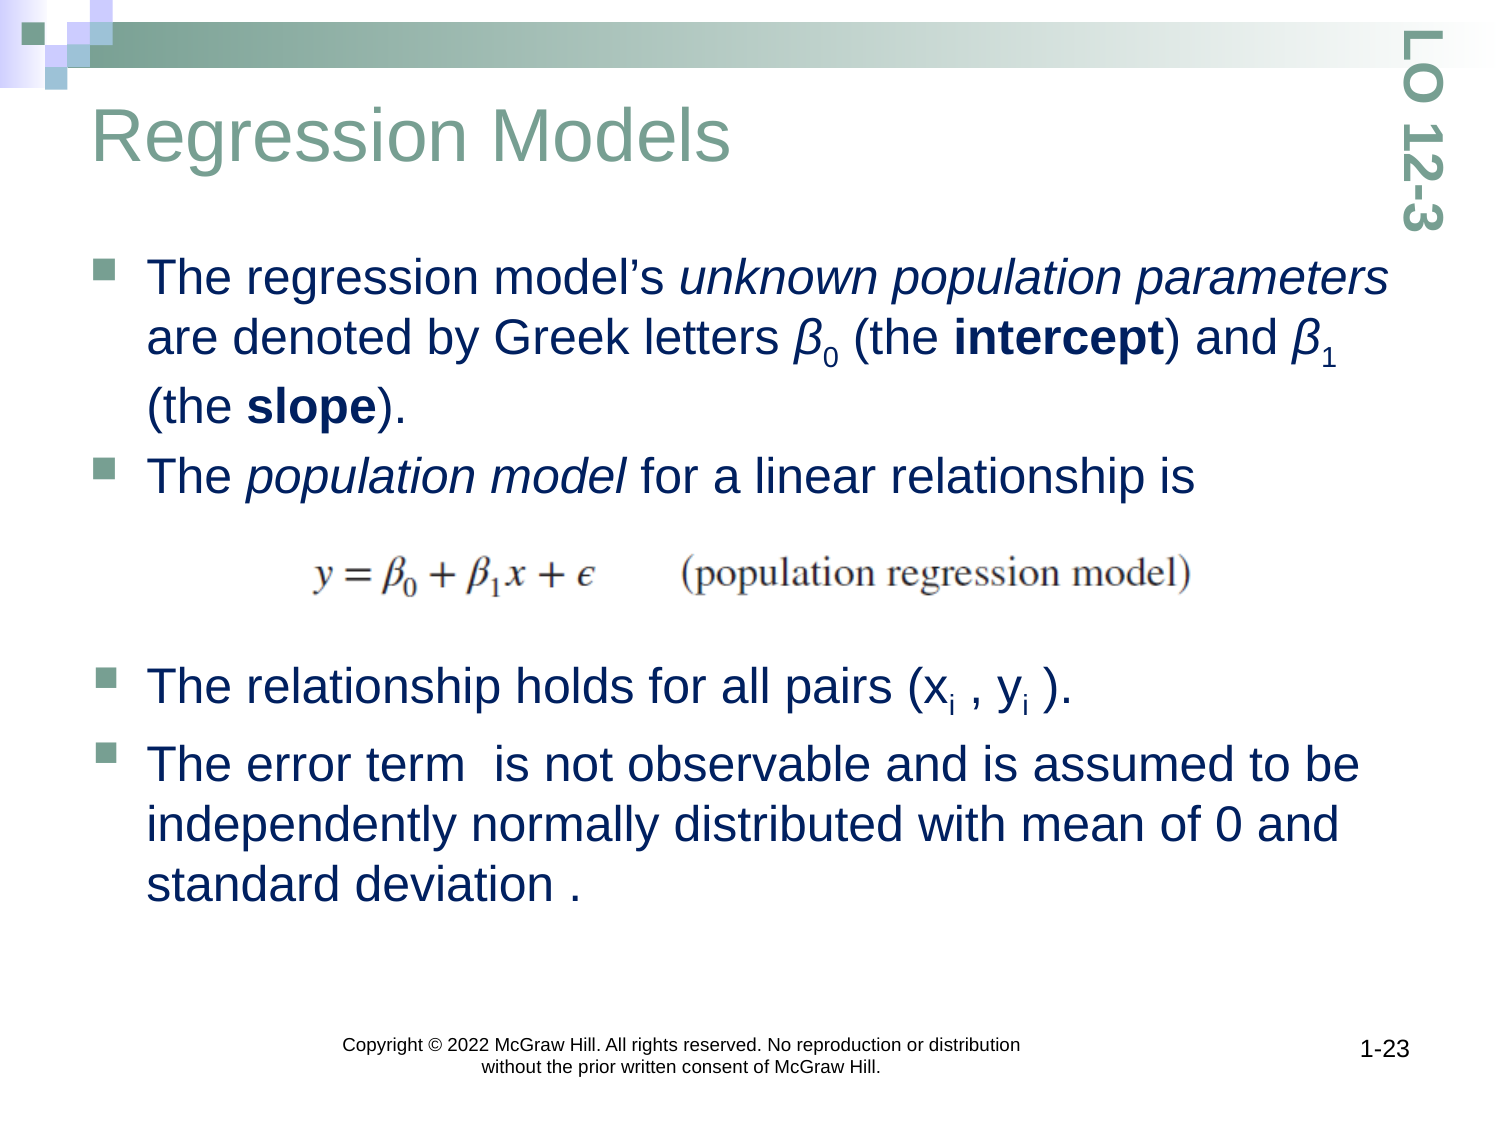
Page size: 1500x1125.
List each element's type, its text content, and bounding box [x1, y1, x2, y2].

slide_number 1-23 [1074, 1025, 1425, 1100]
title Regression Models [74, 74, 1381, 188]
picture [300, 540, 1200, 613]
list LO 12-3 [1381, 12, 1470, 288]
footer Copyright © 2022 McGraw Hill. All rights reserved. No reproduction or distribution without the prior written consent of McGraw Hill. [312, 1025, 1050, 1100]
